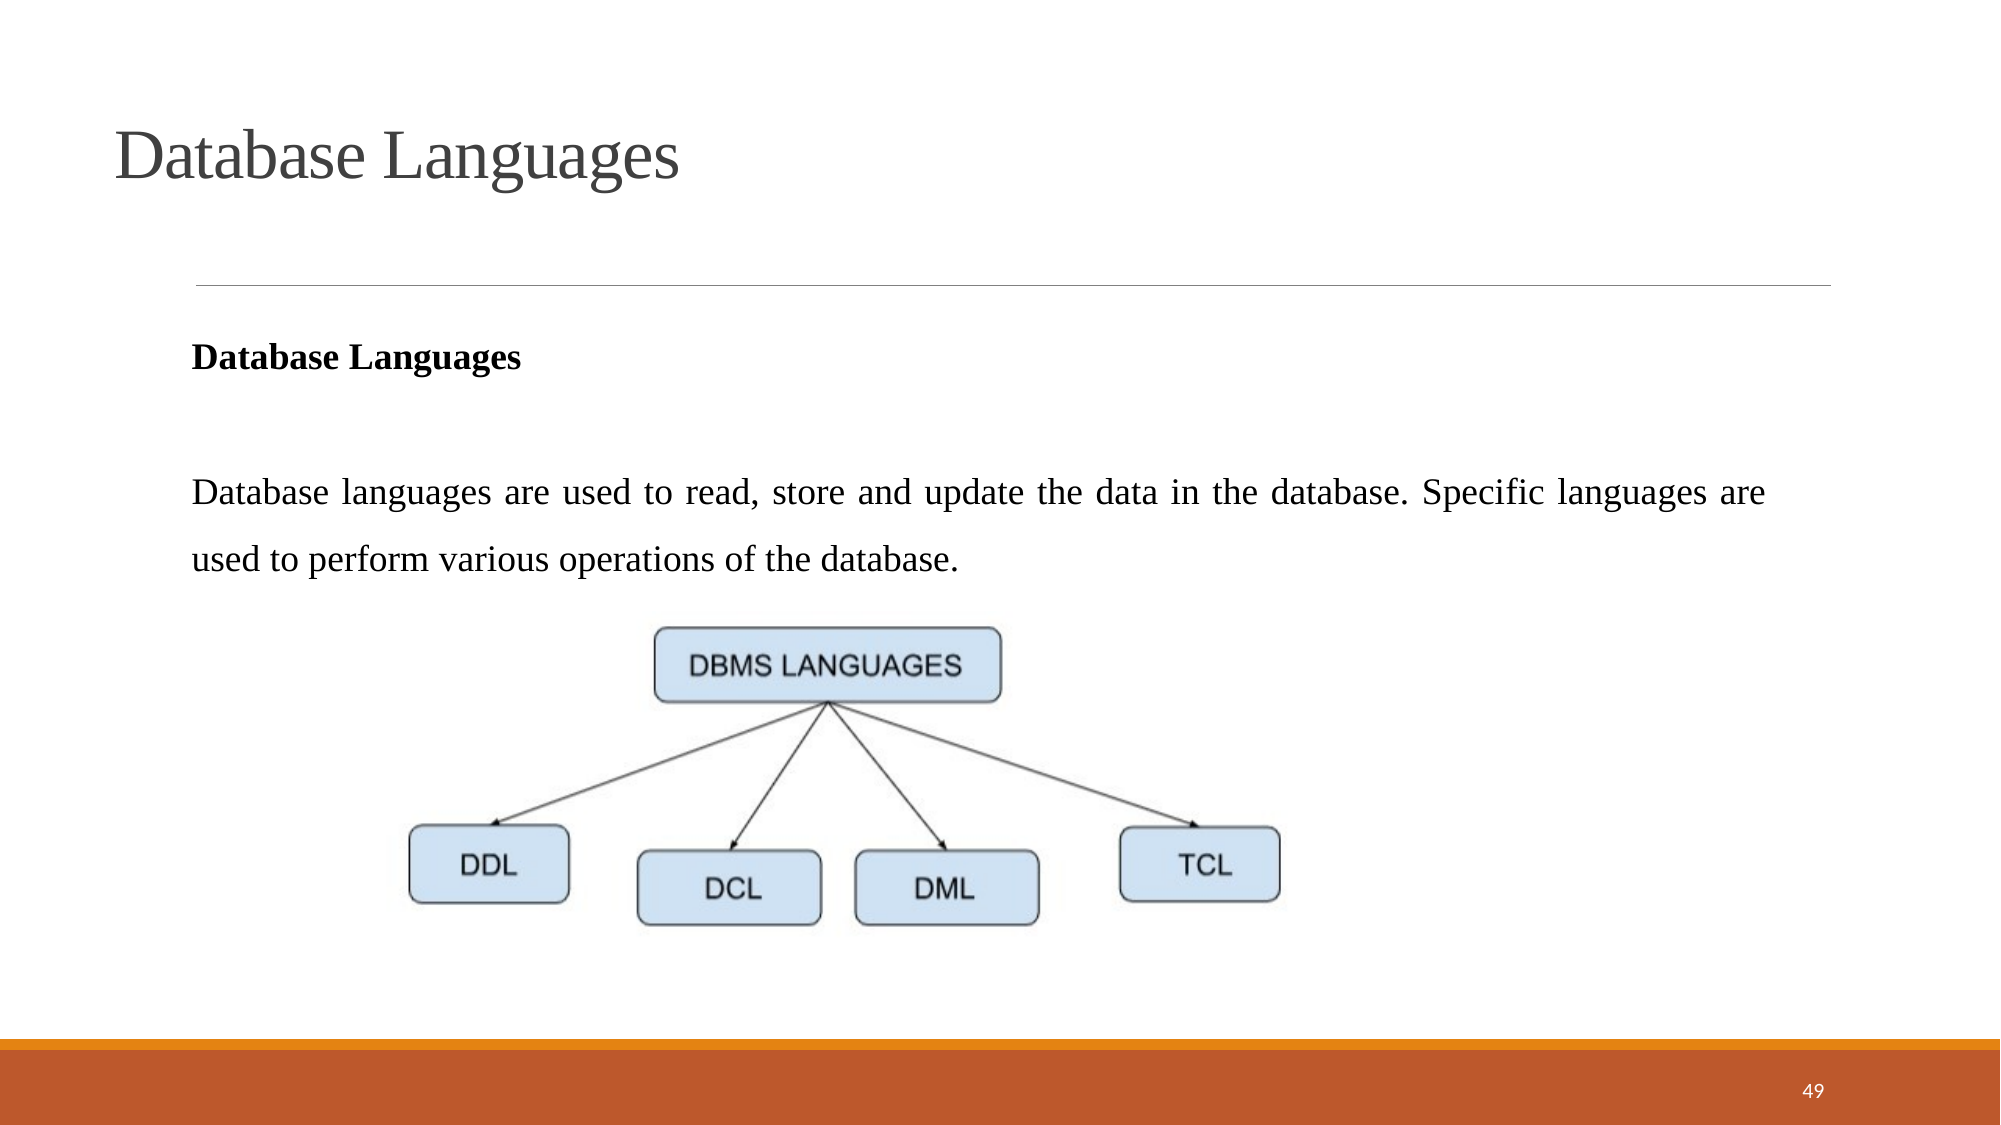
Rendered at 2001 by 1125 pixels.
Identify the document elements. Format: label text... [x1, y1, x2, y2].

text_box Database Languages Database languages are used to read, store and update the data in the database. Specific languages are used to perform various operations of the database. [176, 301, 1784, 587]
slide_number 49 [1624, 1059, 1840, 1120]
picture [361, 610, 1321, 942]
text_box Database Languages [99, 59, 1946, 201]
